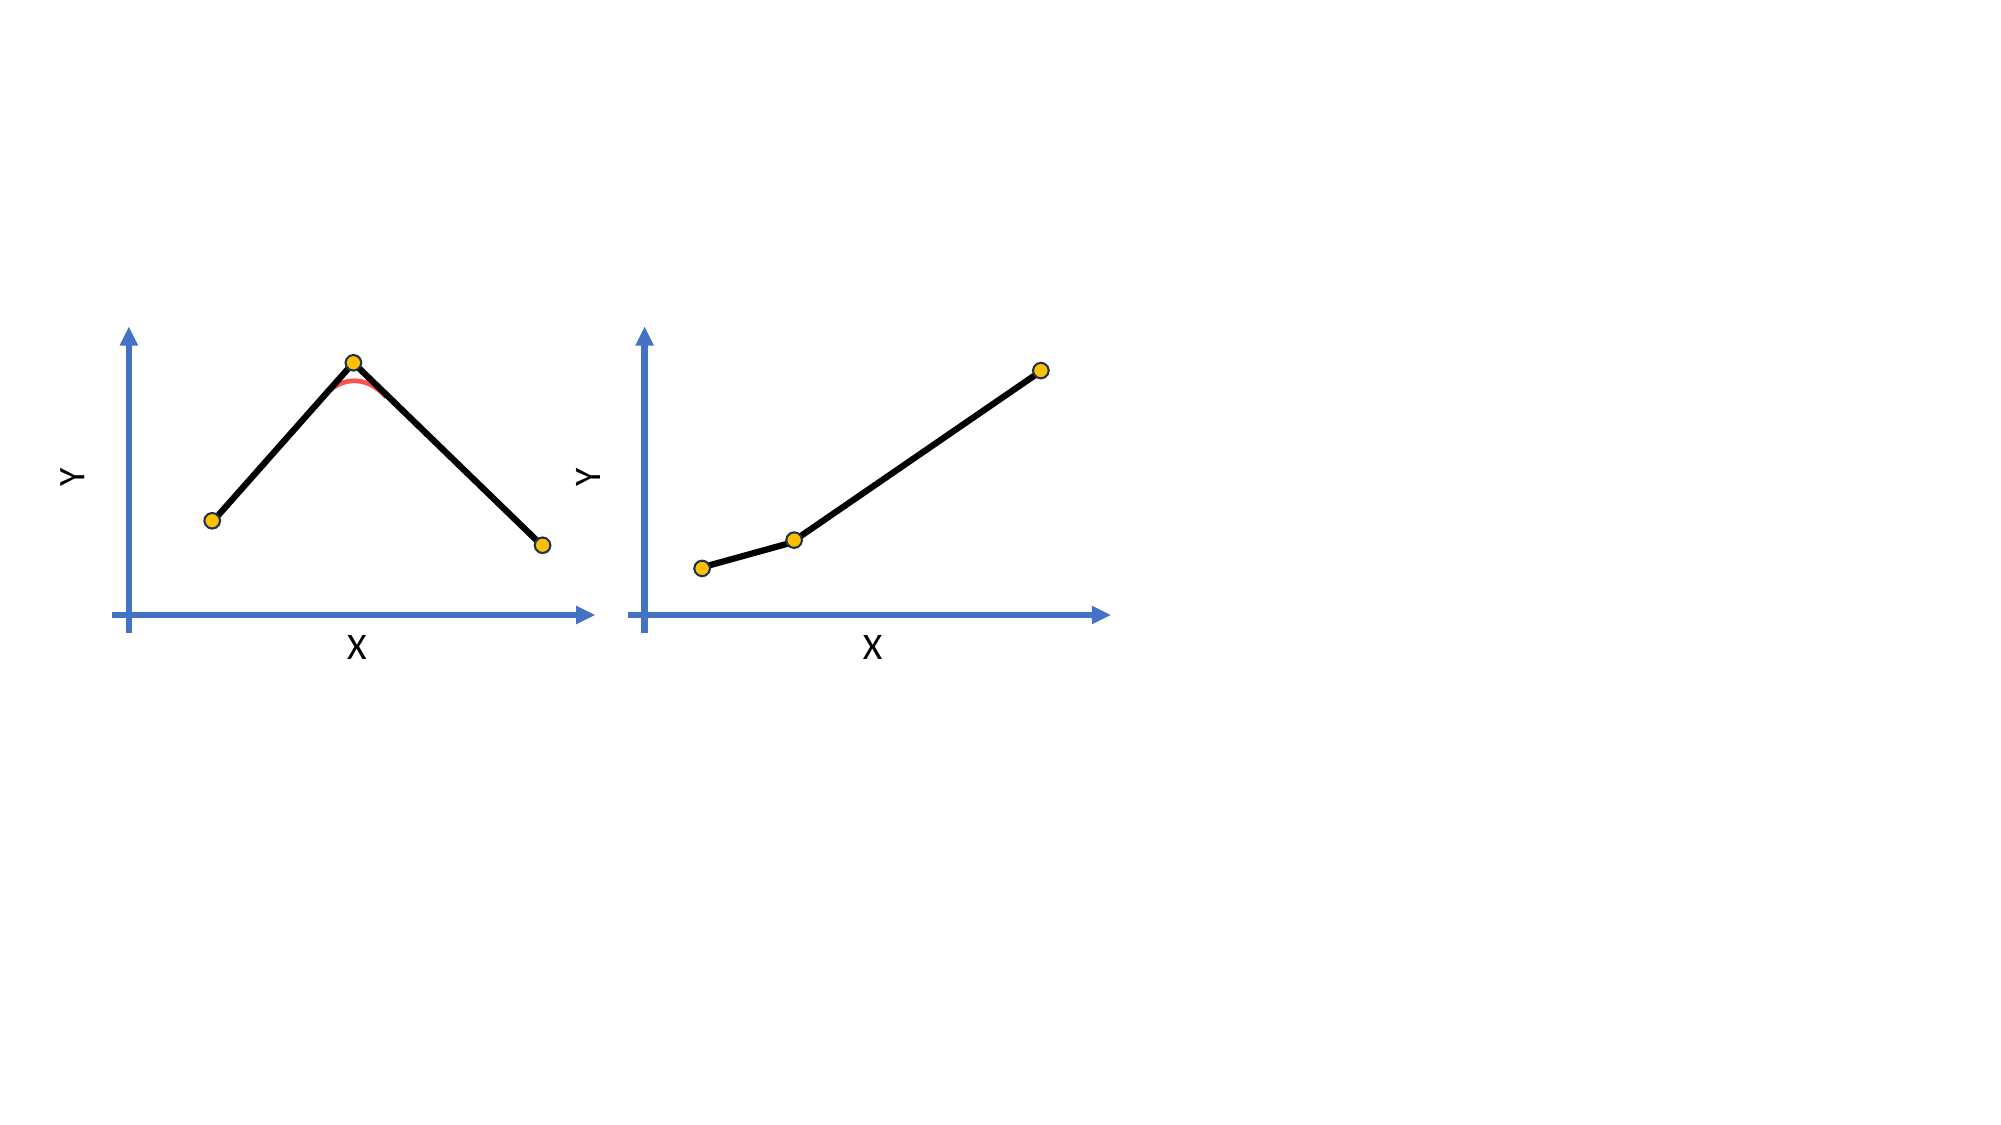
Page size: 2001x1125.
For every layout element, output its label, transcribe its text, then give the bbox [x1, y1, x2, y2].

text_box X [644, 616, 1101, 675]
text_box [693, 561, 711, 578]
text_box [790, 370, 1042, 543]
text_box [353, 362, 545, 549]
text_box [214, 362, 353, 520]
text_box Y [39, 338, 100, 616]
text_box X [128, 616, 585, 675]
text_box [791, 543, 803, 550]
text_box [785, 532, 790, 542]
text_box [534, 537, 552, 555]
text_box [203, 511, 222, 530]
text_box Y [555, 338, 615, 616]
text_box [697, 542, 791, 569]
text_box [344, 353, 363, 362]
text_box [1032, 361, 1050, 380]
